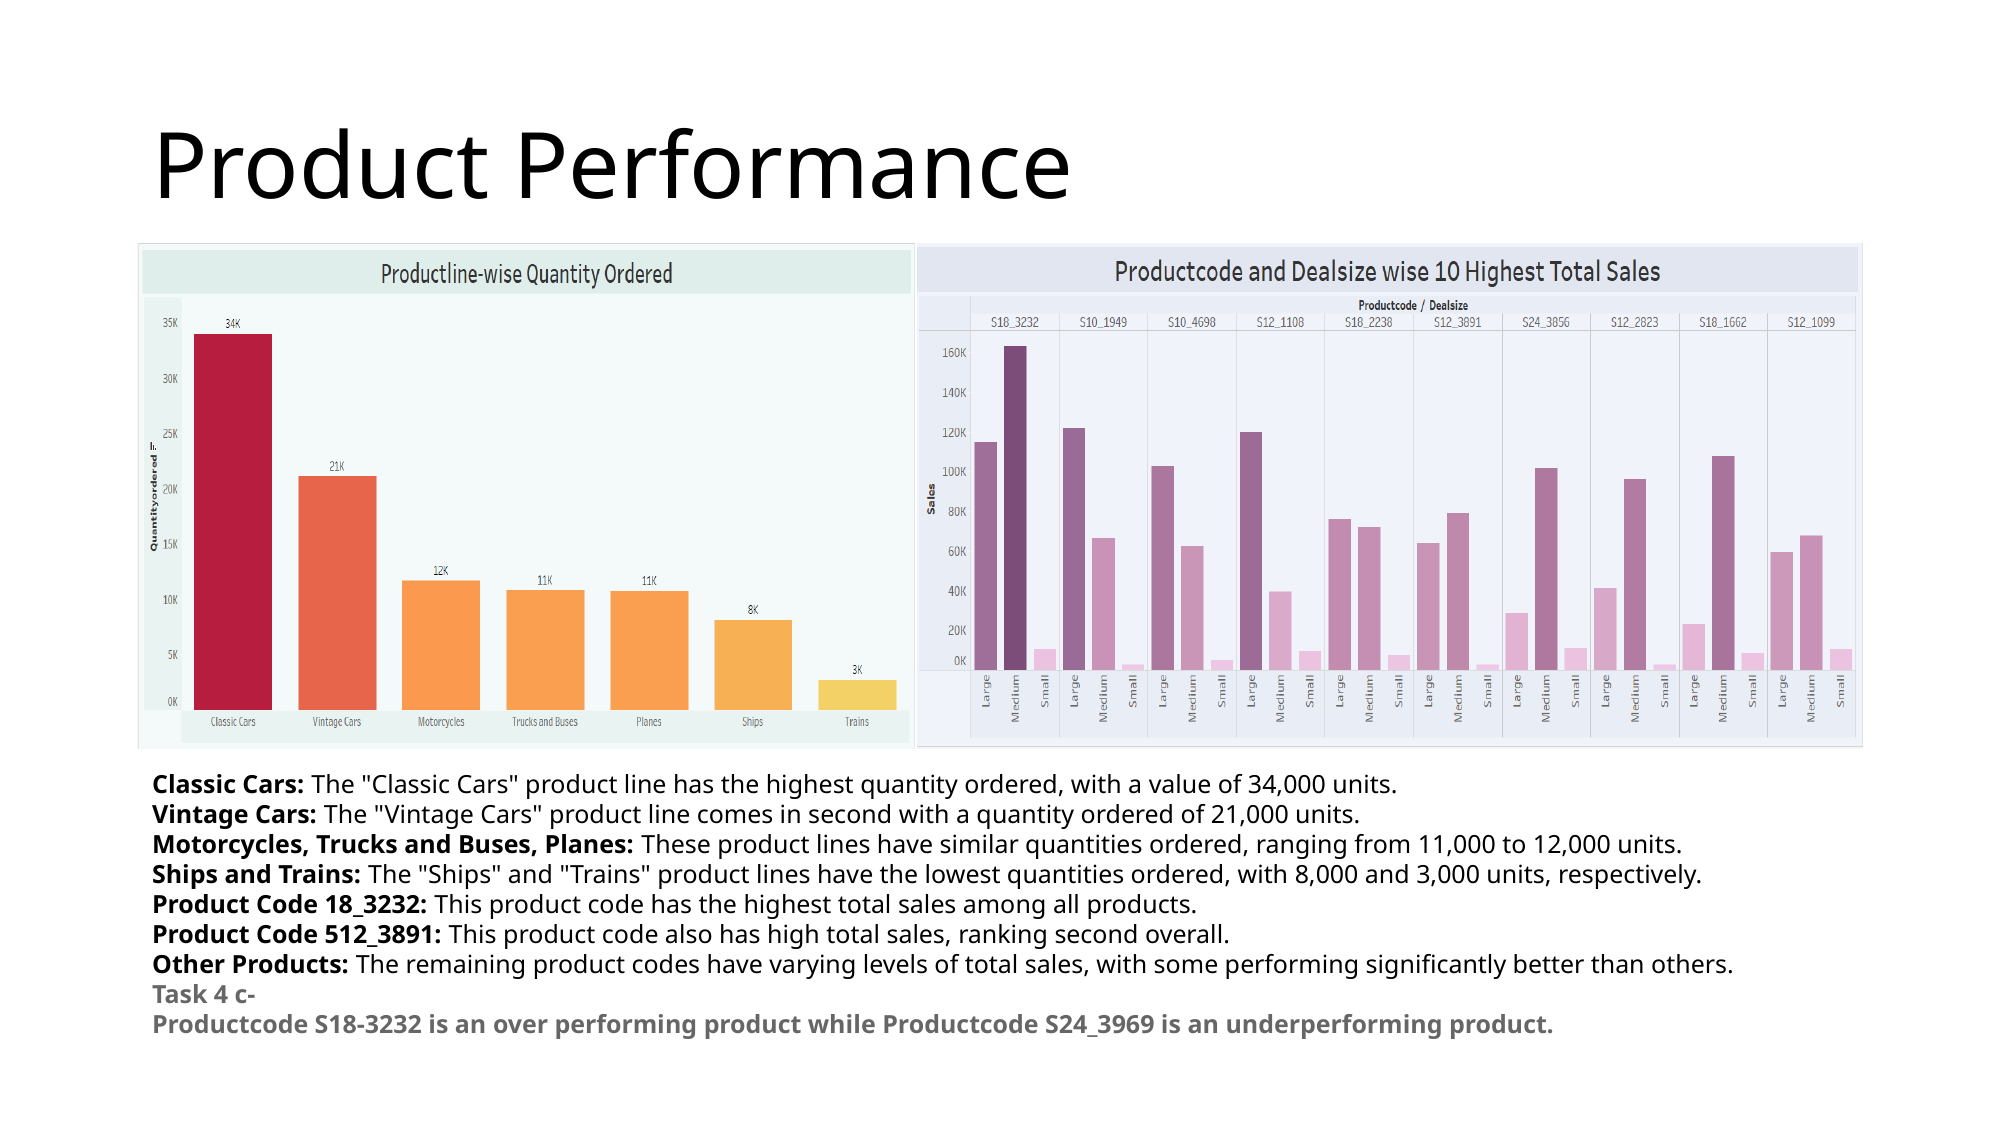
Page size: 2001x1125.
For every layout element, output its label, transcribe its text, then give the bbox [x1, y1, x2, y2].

text_box Classic Cars: The "Classic Cars" product line has the highest quantity ordered, with a value of 34,000 units. Vintage Cars: The "Vintage Cars" product line comes in second with a quantity ordered of 21,000 units. Motorcycles, Trucks and Buses, Planes: These product lines have similar quantities ordered, ranging from 11,000 to 12,000 units. Ships and Trains: The "Ships" and "Trains" product lines have the lowest quantities ordered, with 8,000 and 3,000 units, respectively. Product Code 18_3232: This product code has the highest total sales among all products. Product Code 512_3891: This product code also has high total sales, ranking second overall. Other Products: The remaining product codes have varying levels of total sales, with some performing significantly better than others. Task 4 c- Productcode S18-3232 is an over performing product while Productcode S24_3969 is an underperforming product. [137, 761, 1863, 1046]
picture [137, 243, 915, 749]
picture [917, 243, 1863, 749]
title Product Performance [137, 59, 1863, 278]
